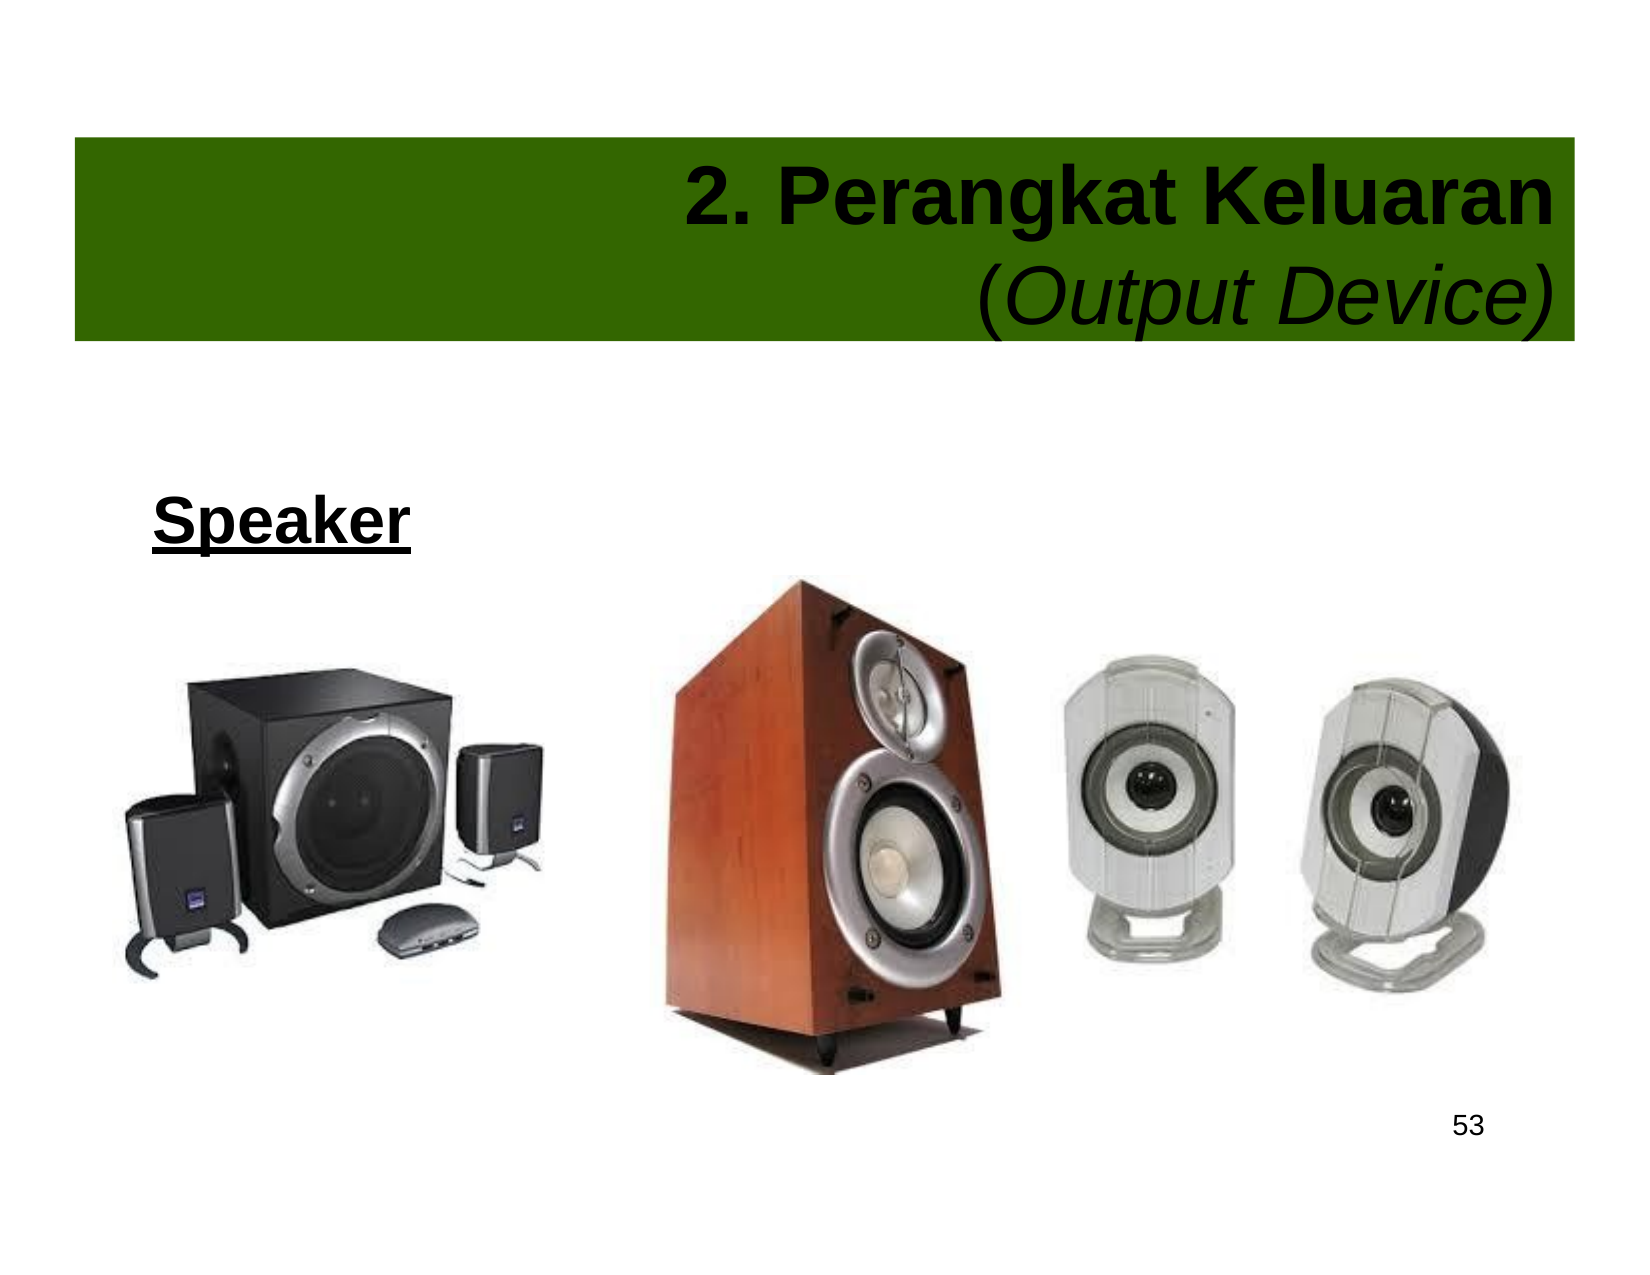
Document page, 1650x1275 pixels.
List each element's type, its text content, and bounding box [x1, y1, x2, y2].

text_box Speaker [150, 476, 414, 557]
text_box [649, 575, 1025, 1075]
text_box 2. Perangkat Keluaran (Output Device) [74, 137, 1575, 342]
text_box [112, 599, 563, 1050]
text_box [1050, 587, 1525, 1063]
slide_number 53 [1448, 1109, 1489, 1275]
